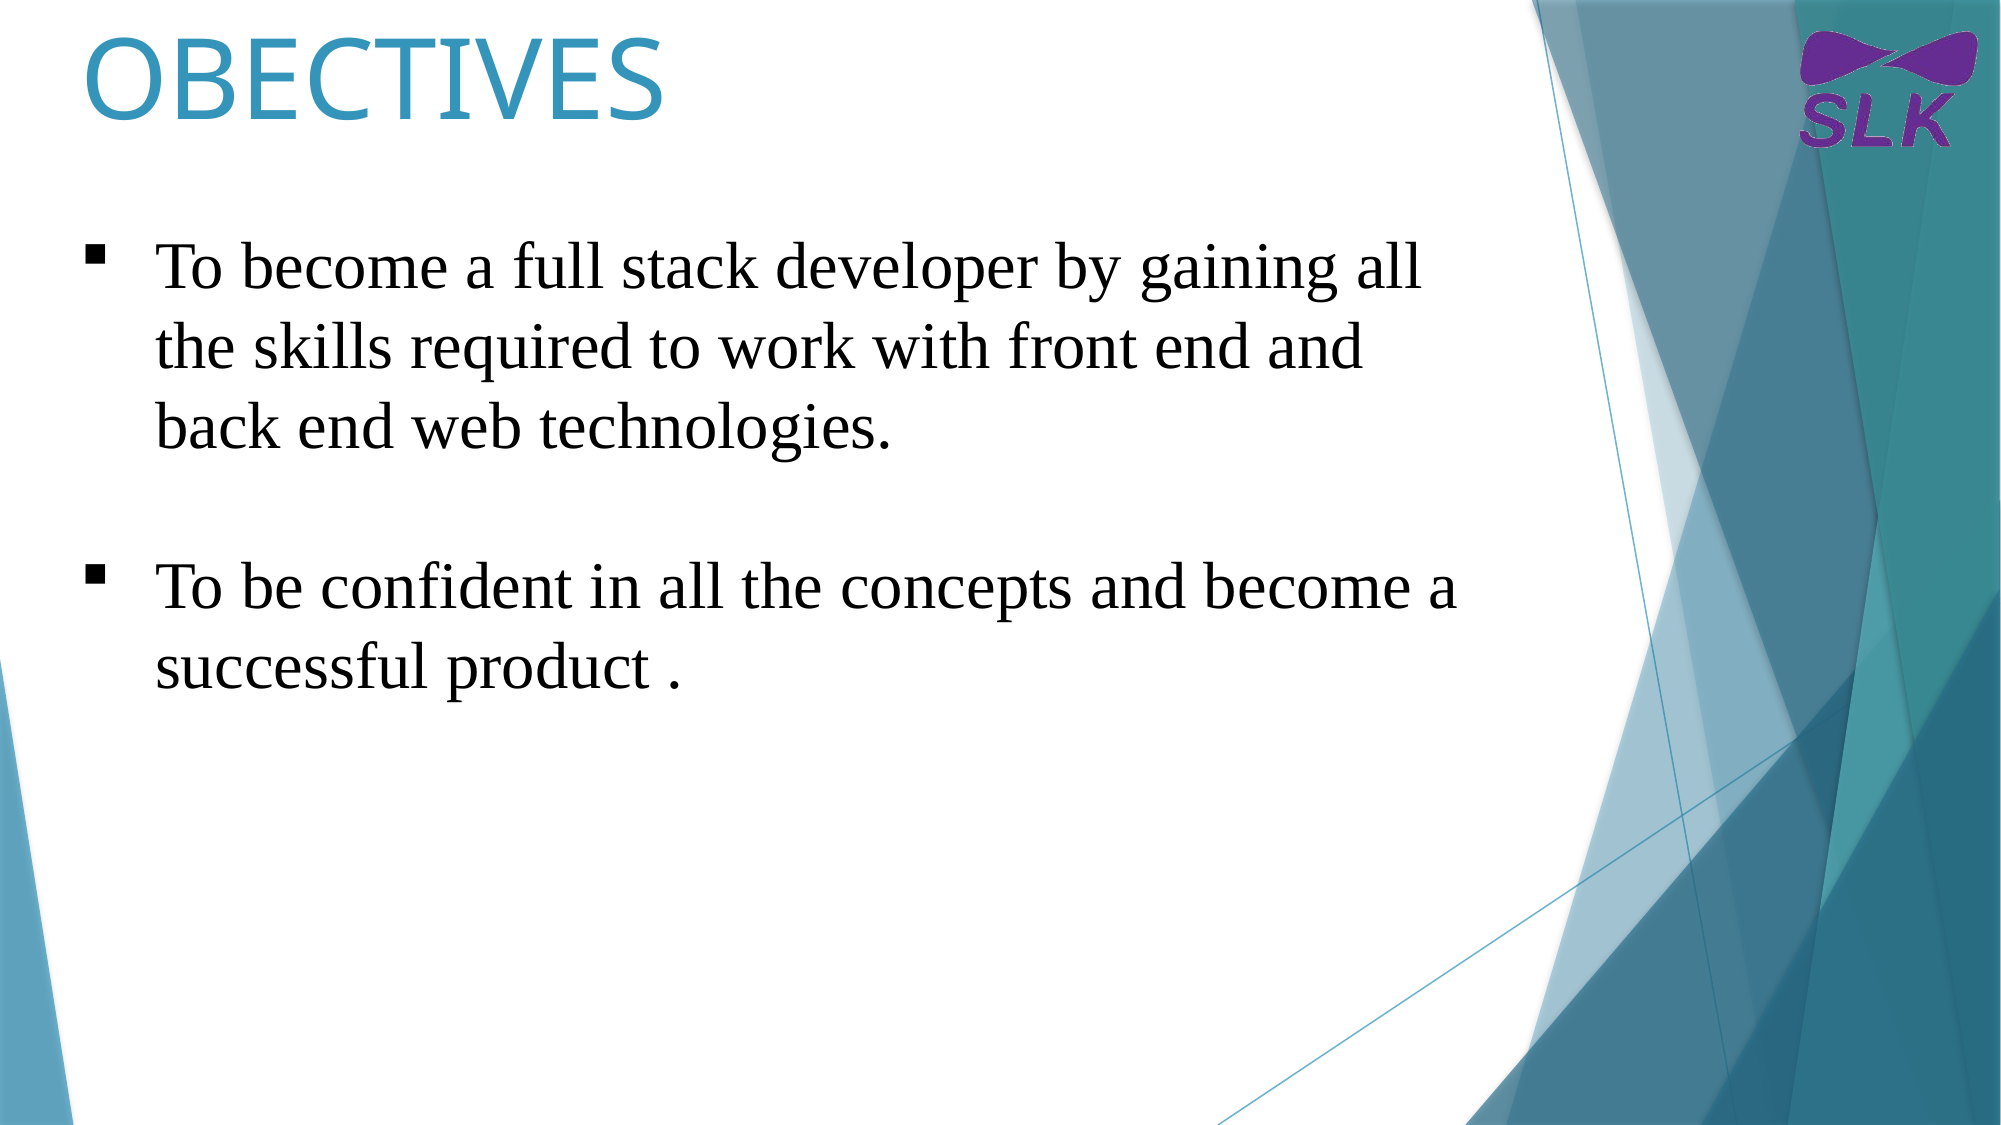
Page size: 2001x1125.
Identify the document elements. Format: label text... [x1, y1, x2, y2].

text_box [1795, 3, 1983, 175]
text_box OBECTIVES To become a full stack developer by gaining all the skills required to work with front end and back end web technologies. To be confident in all the concepts and become a successful product . [65, 0, 1509, 1125]
